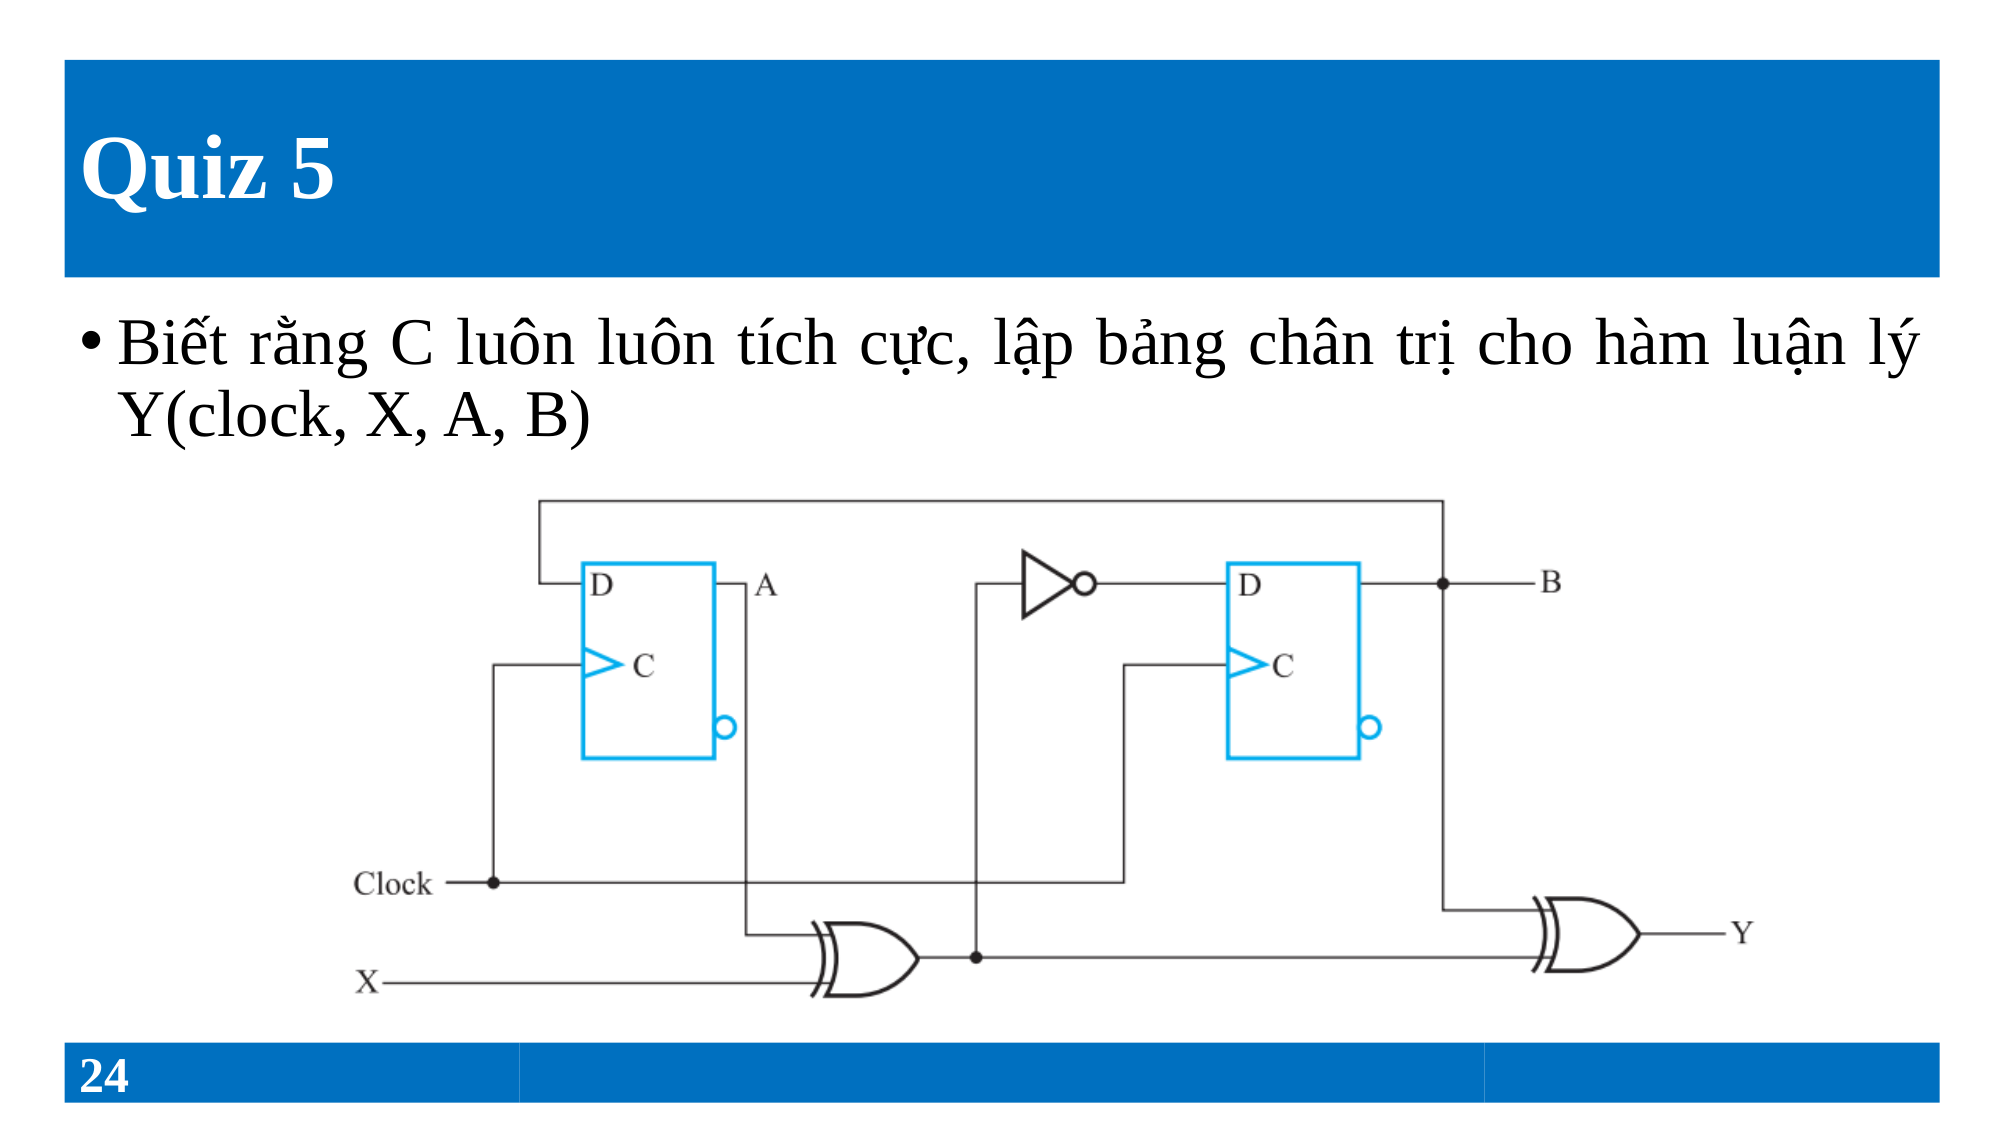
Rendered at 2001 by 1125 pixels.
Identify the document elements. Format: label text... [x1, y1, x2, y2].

picture [337, 491, 1764, 1014]
slide_number 24 [64, 1042, 520, 1103]
title Quiz 5 [64, 59, 1940, 278]
list Biết rằng C luôn luôn tích cực, lập bảng chân trị cho hàm luận lý Y(clock, X, A, B) [64, 299, 1940, 1014]
